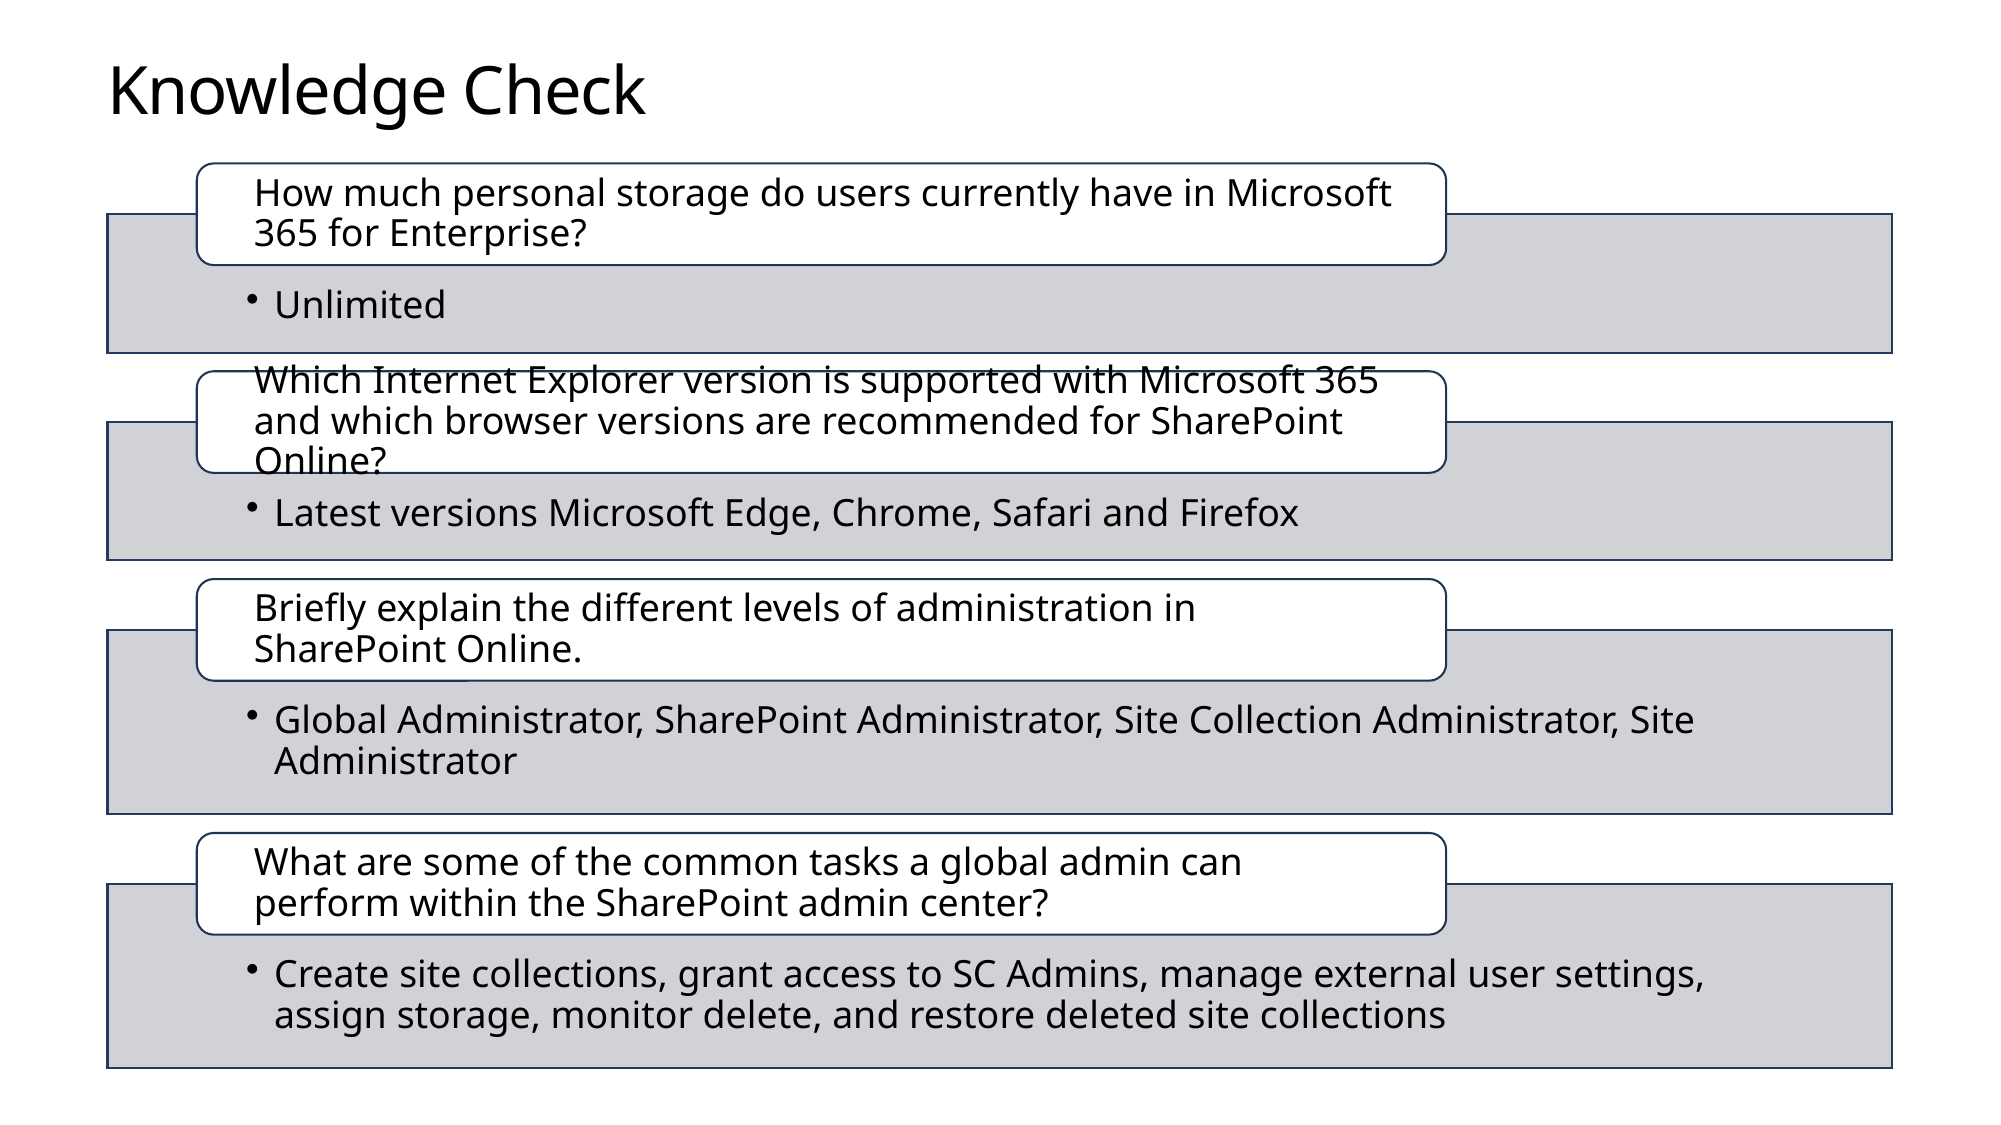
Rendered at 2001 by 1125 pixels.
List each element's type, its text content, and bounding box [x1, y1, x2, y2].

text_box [107, 159, 1893, 1073]
title Knowledge Check [107, 52, 1893, 129]
